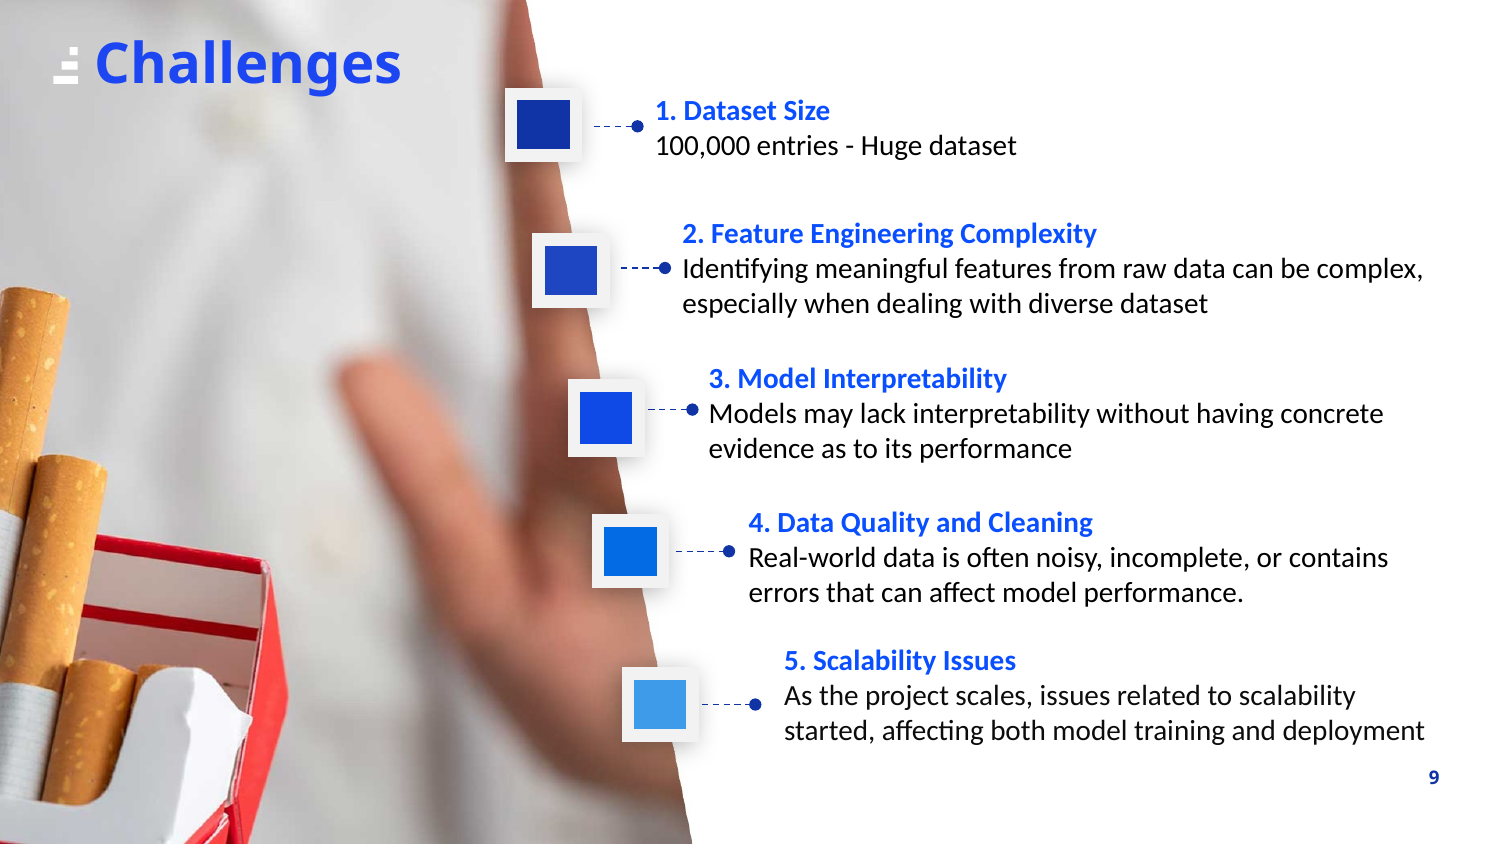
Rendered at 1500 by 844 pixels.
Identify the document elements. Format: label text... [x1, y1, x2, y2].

text_box 3. Model Interpretability Models may lack interpretability without having concrete evidence as to its performance [702, 353, 1491, 471]
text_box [53, 46, 79, 85]
picture [0, 0, 693, 844]
text_box 4. Data Quality and Cleaning Real-world data is often noisy, incomplete, or contains errors that can affect model performance. [742, 497, 1465, 615]
text_box 2. Feature Engineering Complexity Identifying meaningful features from raw data can be complex, especially when dealing with diverse dataset [696, 207, 1485, 326]
text_box 5. Scalability Issues As the project scales, issues related to scalability started, affecting both model training and deployment [773, 636, 1450, 753]
text_box 1. Dataset Size 100,000 entries - Huge dataset [696, 85, 1246, 168]
